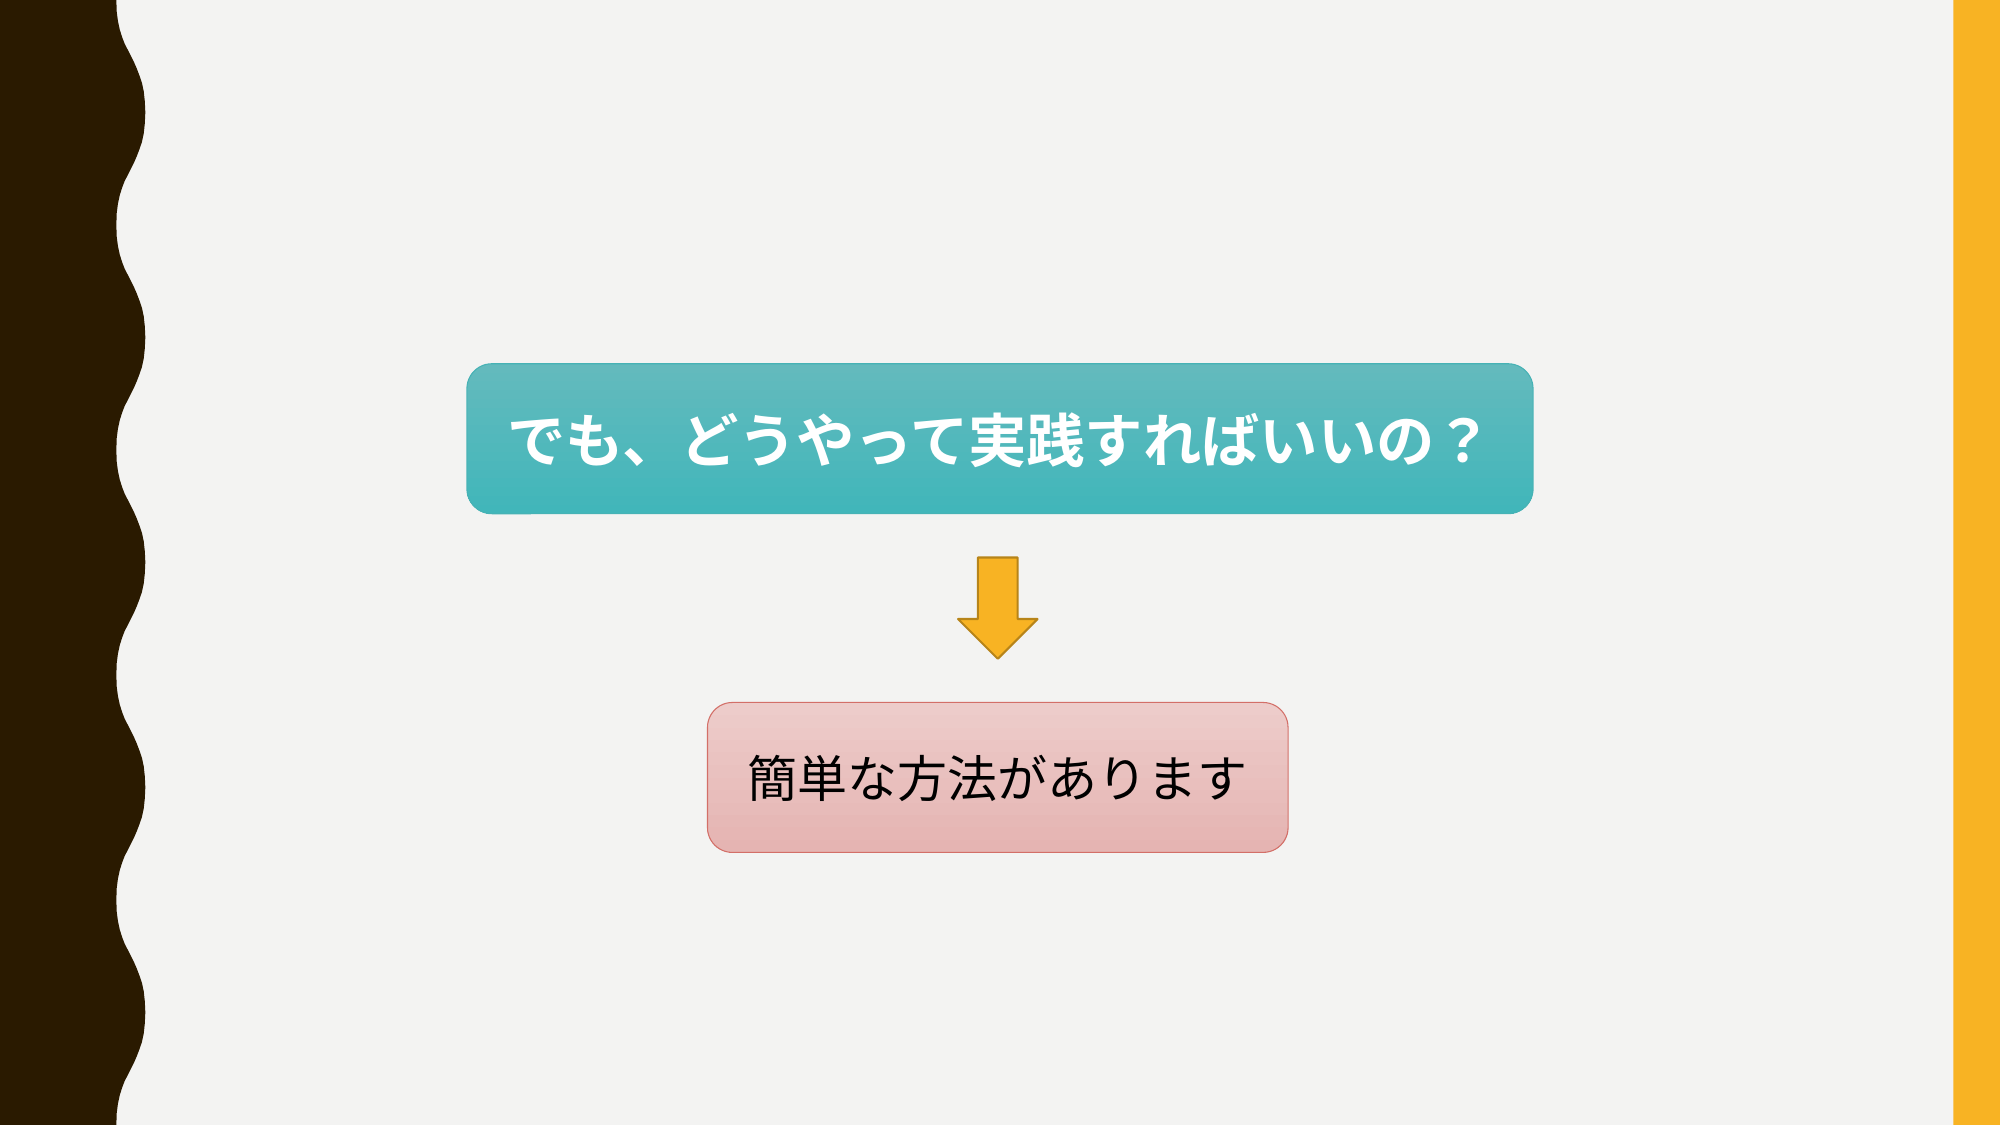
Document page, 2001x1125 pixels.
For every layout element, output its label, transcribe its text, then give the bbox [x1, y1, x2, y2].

text_box [957, 556, 1039, 660]
text_box 簡単な方法があります [706, 701, 1289, 853]
text_box でも、どうやって実践すればいいの？ [466, 363, 1534, 515]
